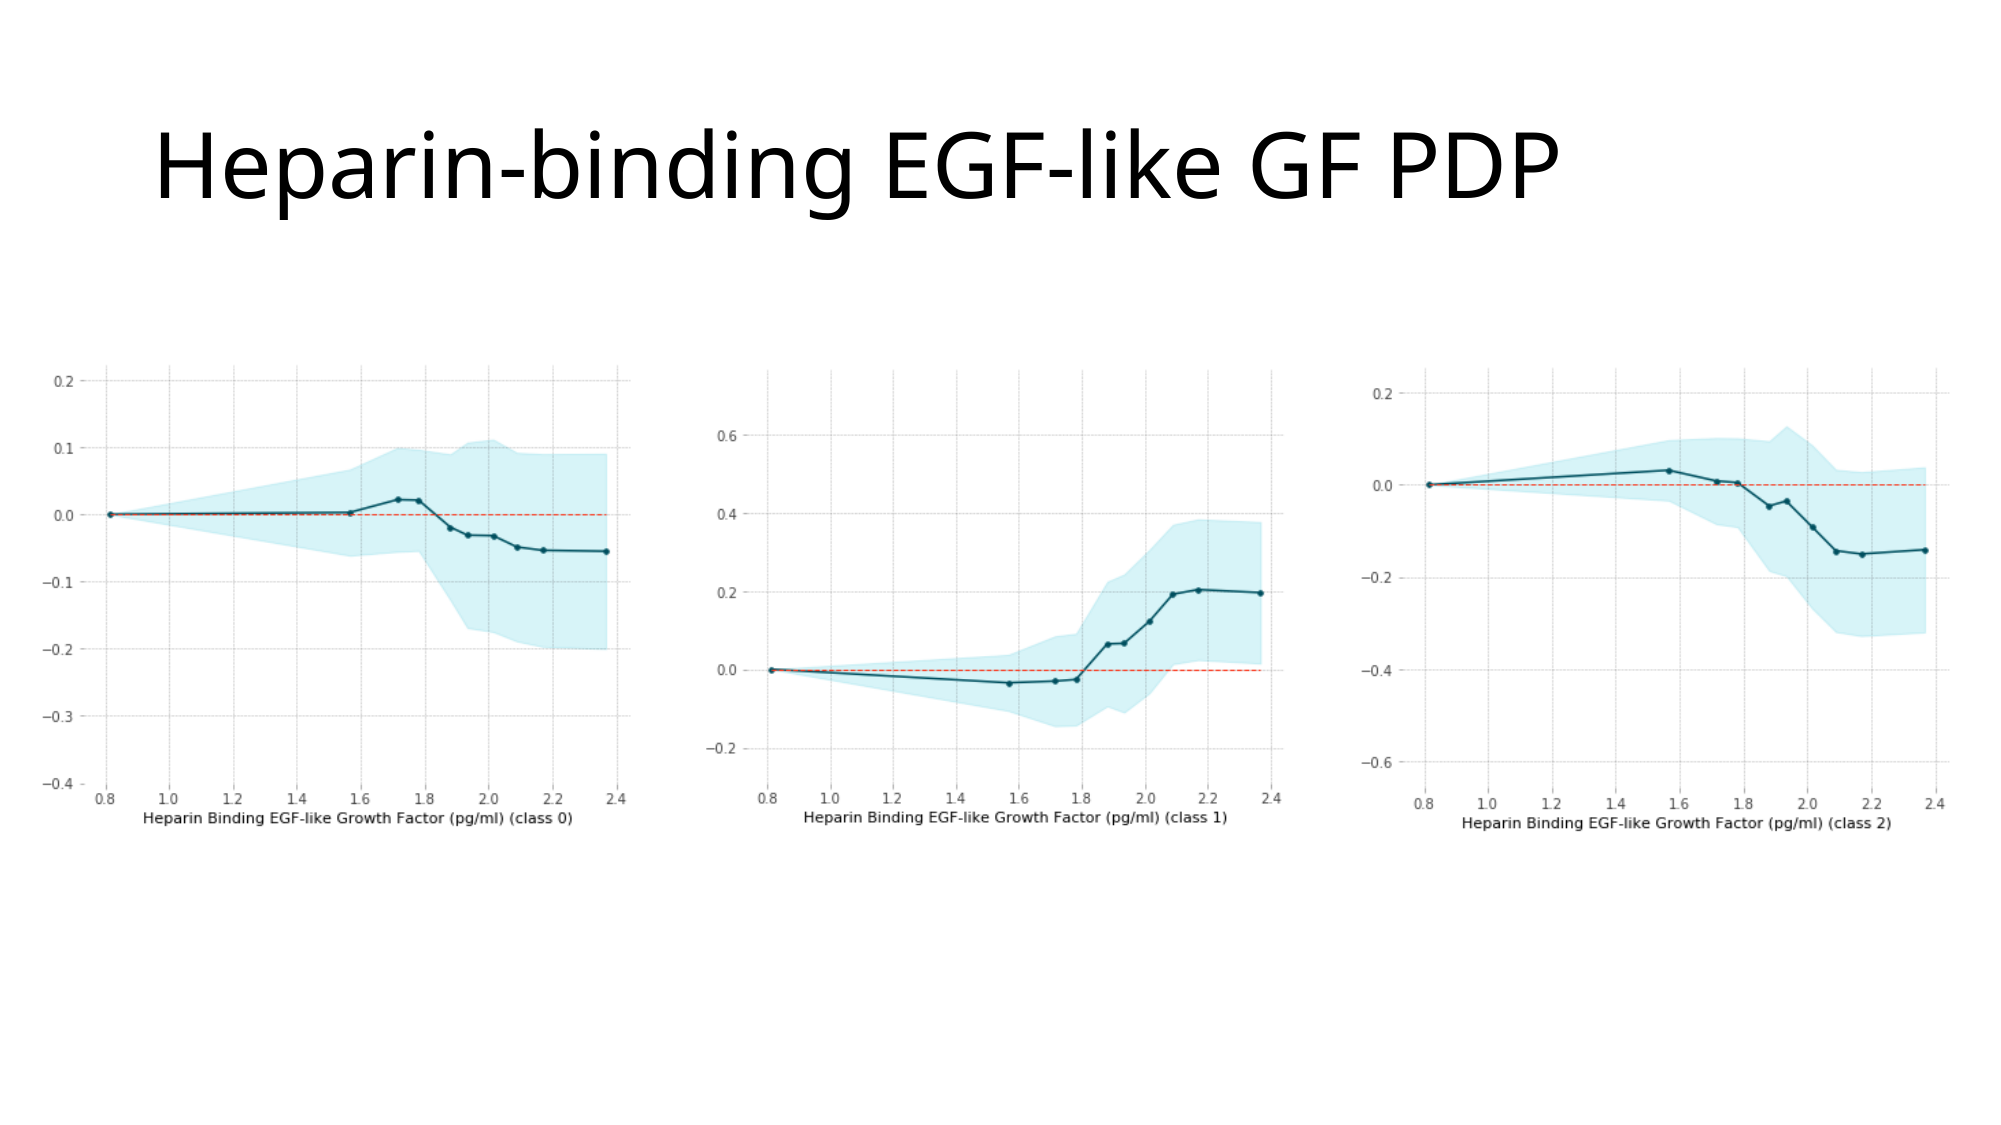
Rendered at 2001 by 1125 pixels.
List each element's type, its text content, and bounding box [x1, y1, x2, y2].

picture [32, 361, 643, 844]
picture [701, 363, 1298, 847]
picture [1355, 361, 1966, 849]
title Heparin-binding EGF-like GF PDP [137, 59, 1863, 278]
